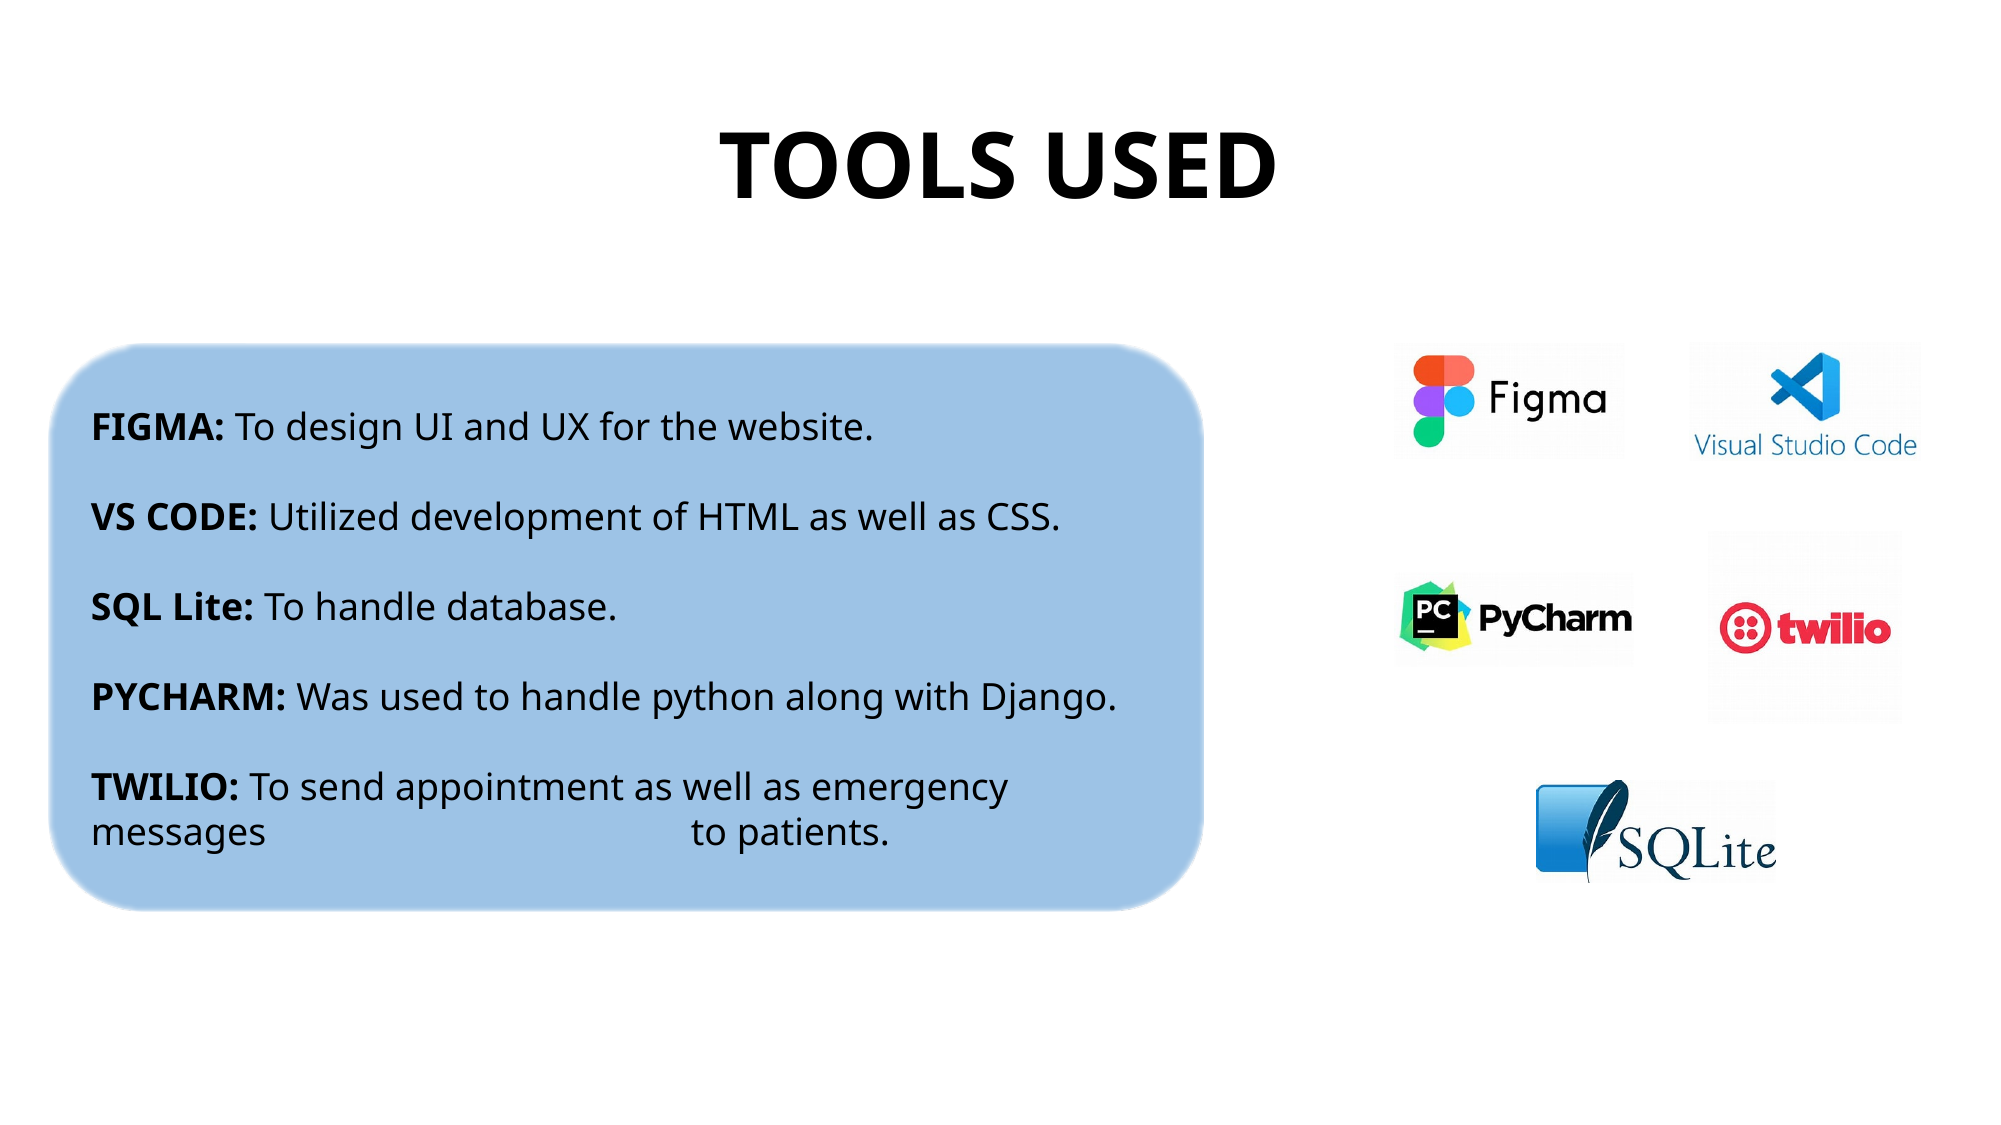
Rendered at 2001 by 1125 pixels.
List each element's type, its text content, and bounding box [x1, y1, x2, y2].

title TOOLS USED [137, 59, 1863, 278]
picture [1708, 531, 1902, 724]
picture [1394, 343, 1625, 459]
picture [1689, 342, 1921, 461]
text_box FIGMA: To design UI and UX for the website. VS CODE: Utilized development of HTML as well as CSS. SQL Lite: To handle database. PYCHARM: Was used to handle python along with Django. TWILIO: To send appointment as well as emergency messages to patients. [56, 351, 1199, 907]
picture [1394, 572, 1634, 667]
picture [1535, 780, 1776, 883]
